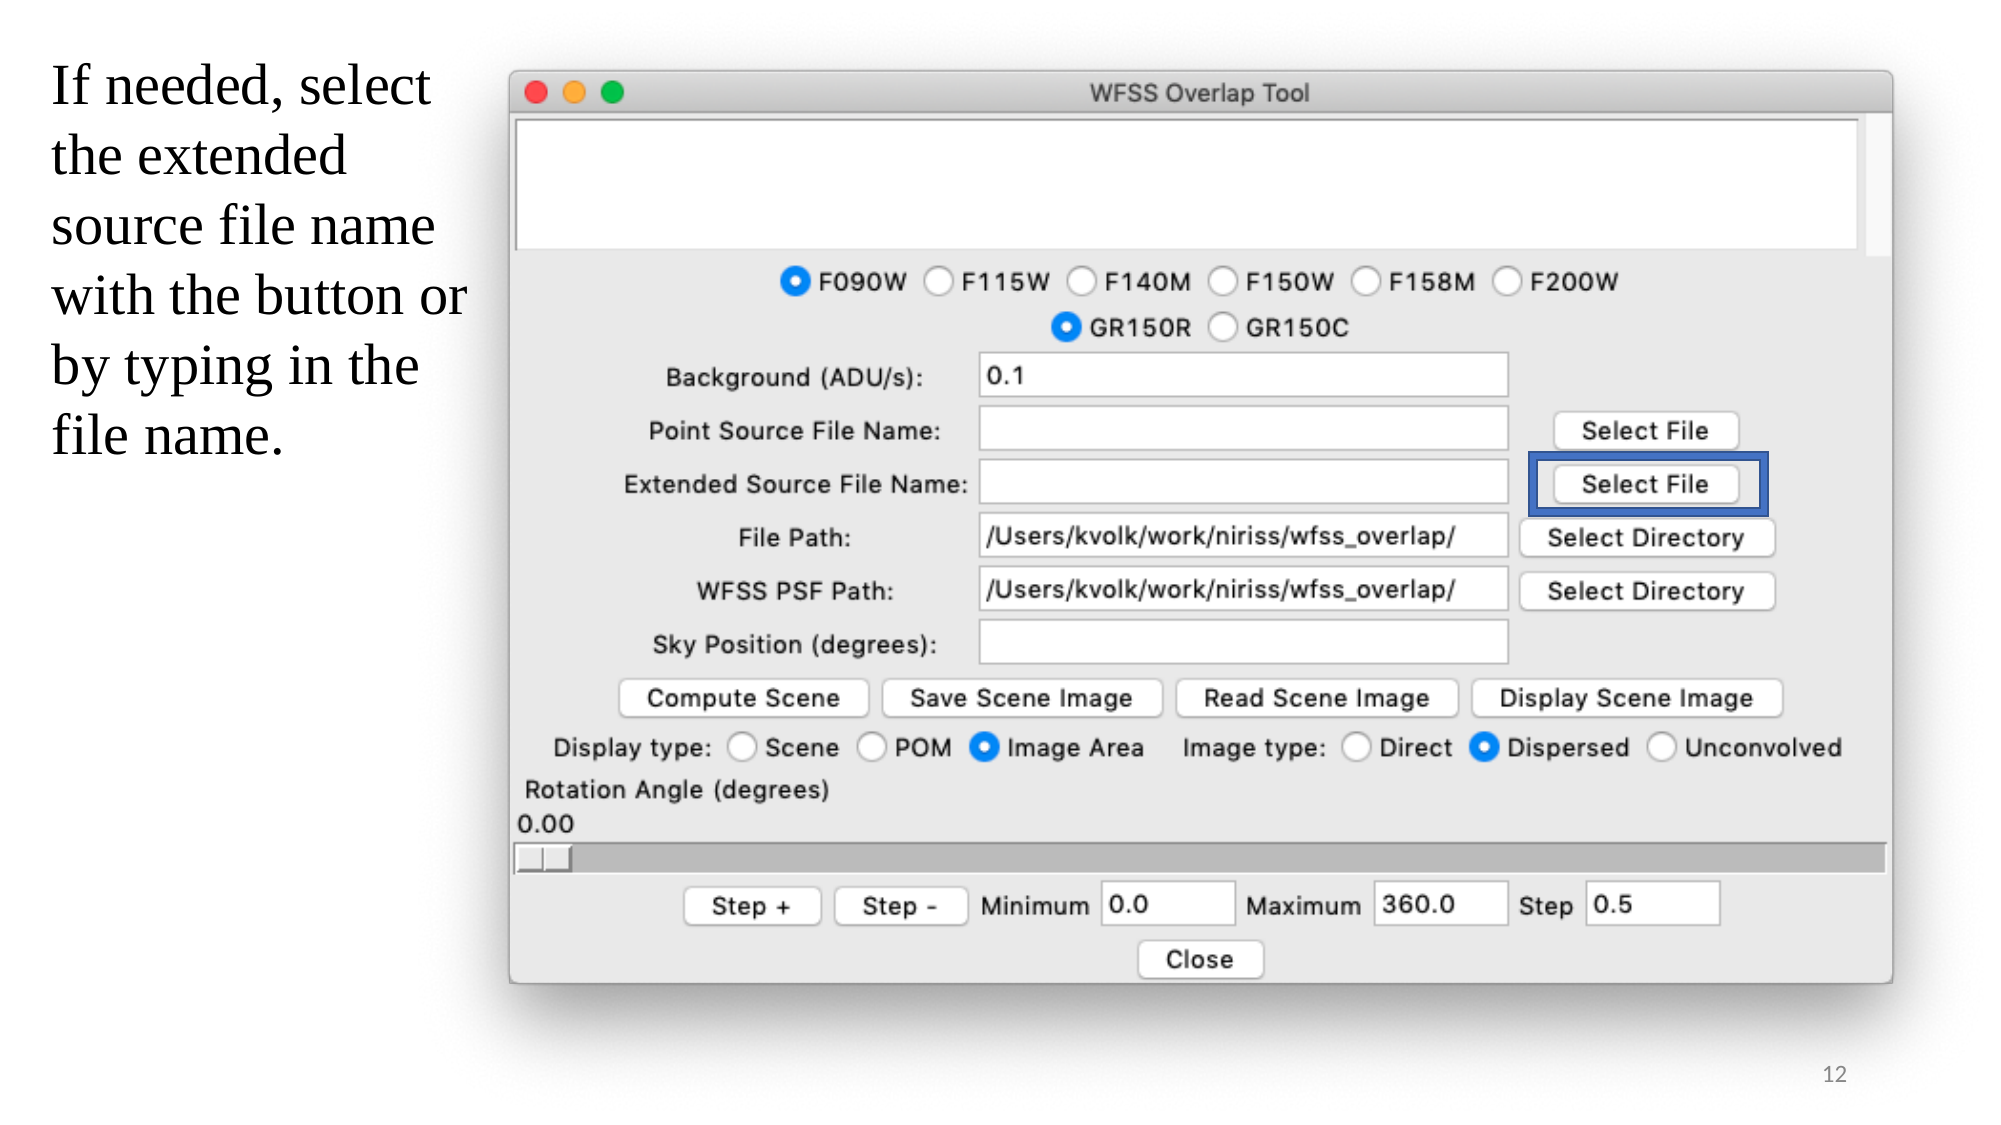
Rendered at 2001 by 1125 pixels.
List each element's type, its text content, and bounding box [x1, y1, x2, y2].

picture [403, 0, 2000, 1125]
text_box If needed, select the extended source file name with the button or by typing in the file name. [37, 38, 403, 474]
